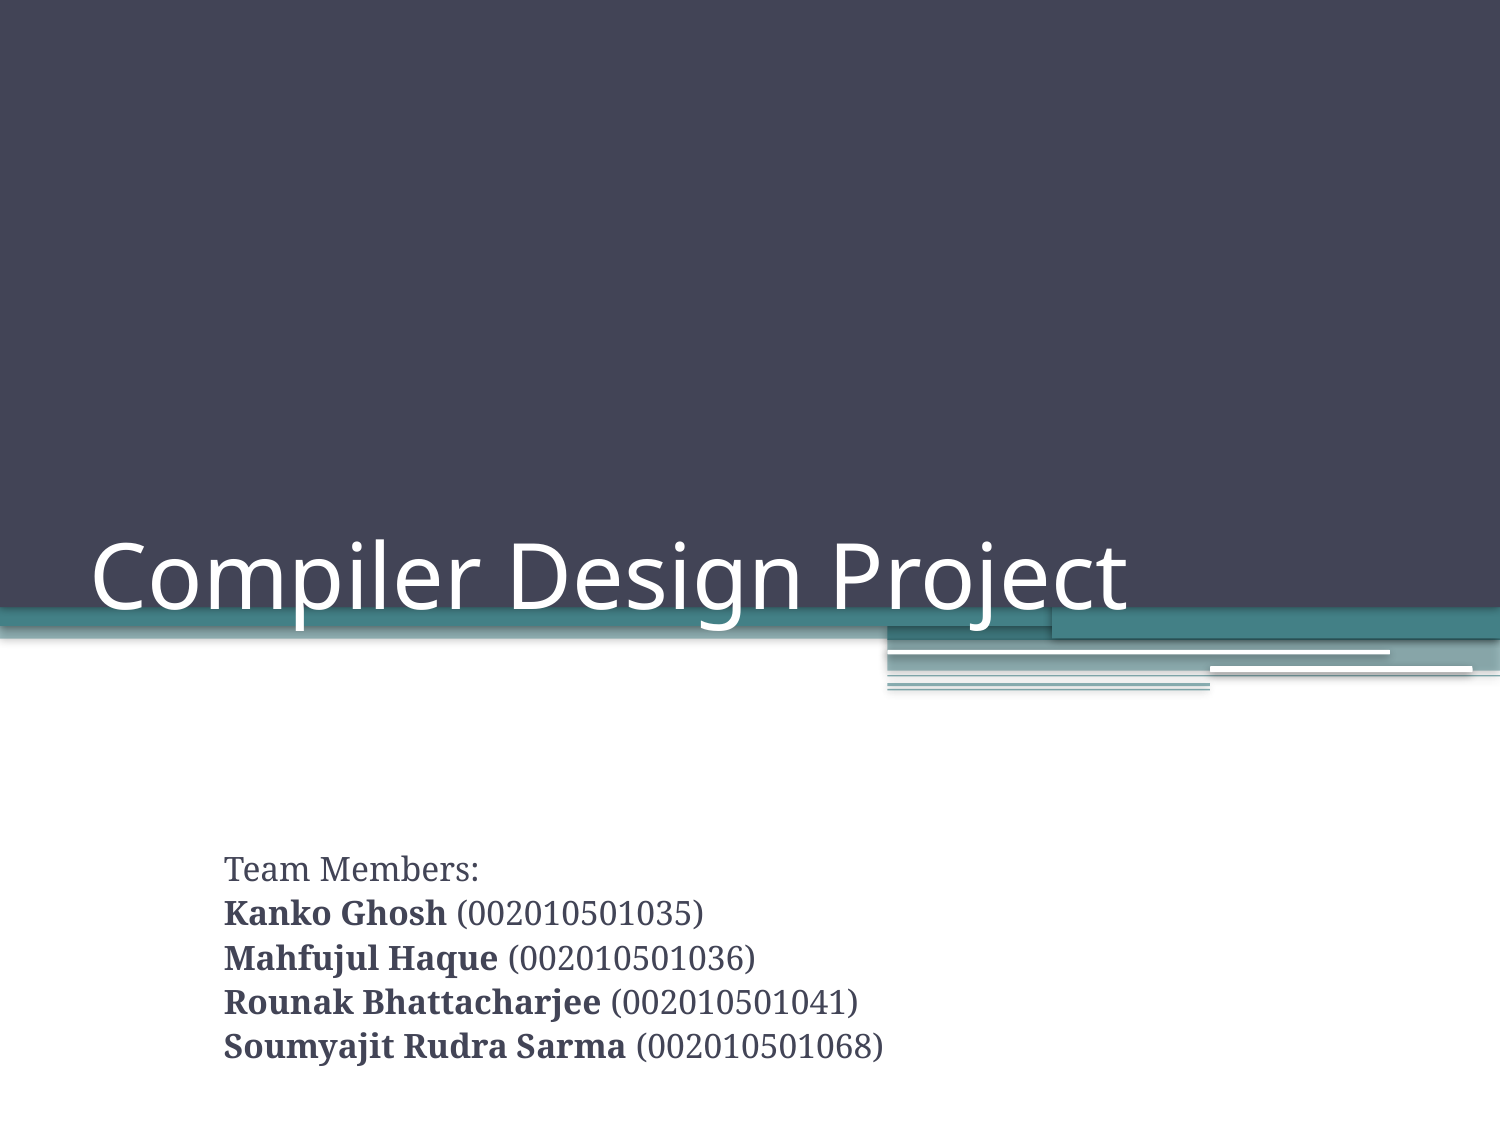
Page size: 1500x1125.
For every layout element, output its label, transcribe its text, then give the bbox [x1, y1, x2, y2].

subtitle Team Members: Kanko Ghosh (002010501035) Mahfujul Haque (002010501036) Rounak Bhattacharjee (002010501041) Soumyajit Rudra Sarma (002010501068) [200, 840, 1325, 1075]
title Compiler Design Project [75, 394, 1463, 636]
